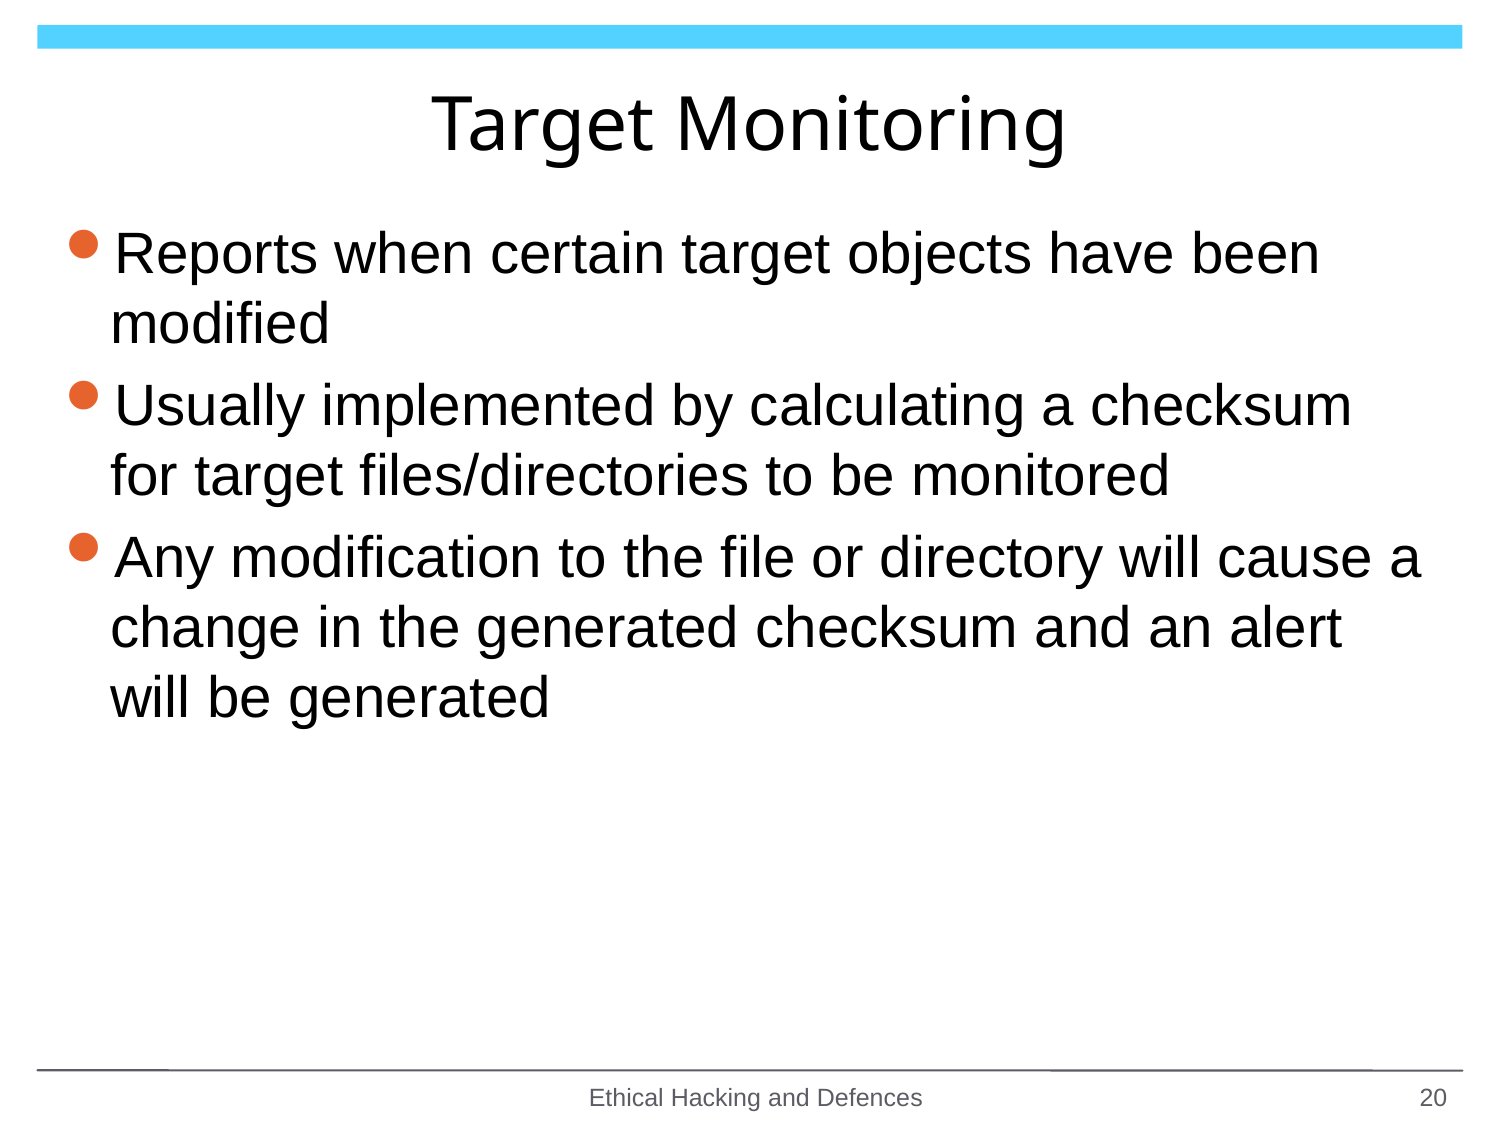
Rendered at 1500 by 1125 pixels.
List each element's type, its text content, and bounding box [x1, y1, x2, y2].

list Reports when certain target objects have been modified Usually implemented by calculating a checksum for target files/directories to be monitored Any modification to the file or directory will cause a change in the generated checksum and an alert will be generated [50, 208, 1450, 1050]
footer Ethical Hacking and Defences [474, 1069, 1038, 1123]
title Target Monitoring [50, 45, 1450, 197]
slide_number 20 [1112, 1069, 1463, 1123]
